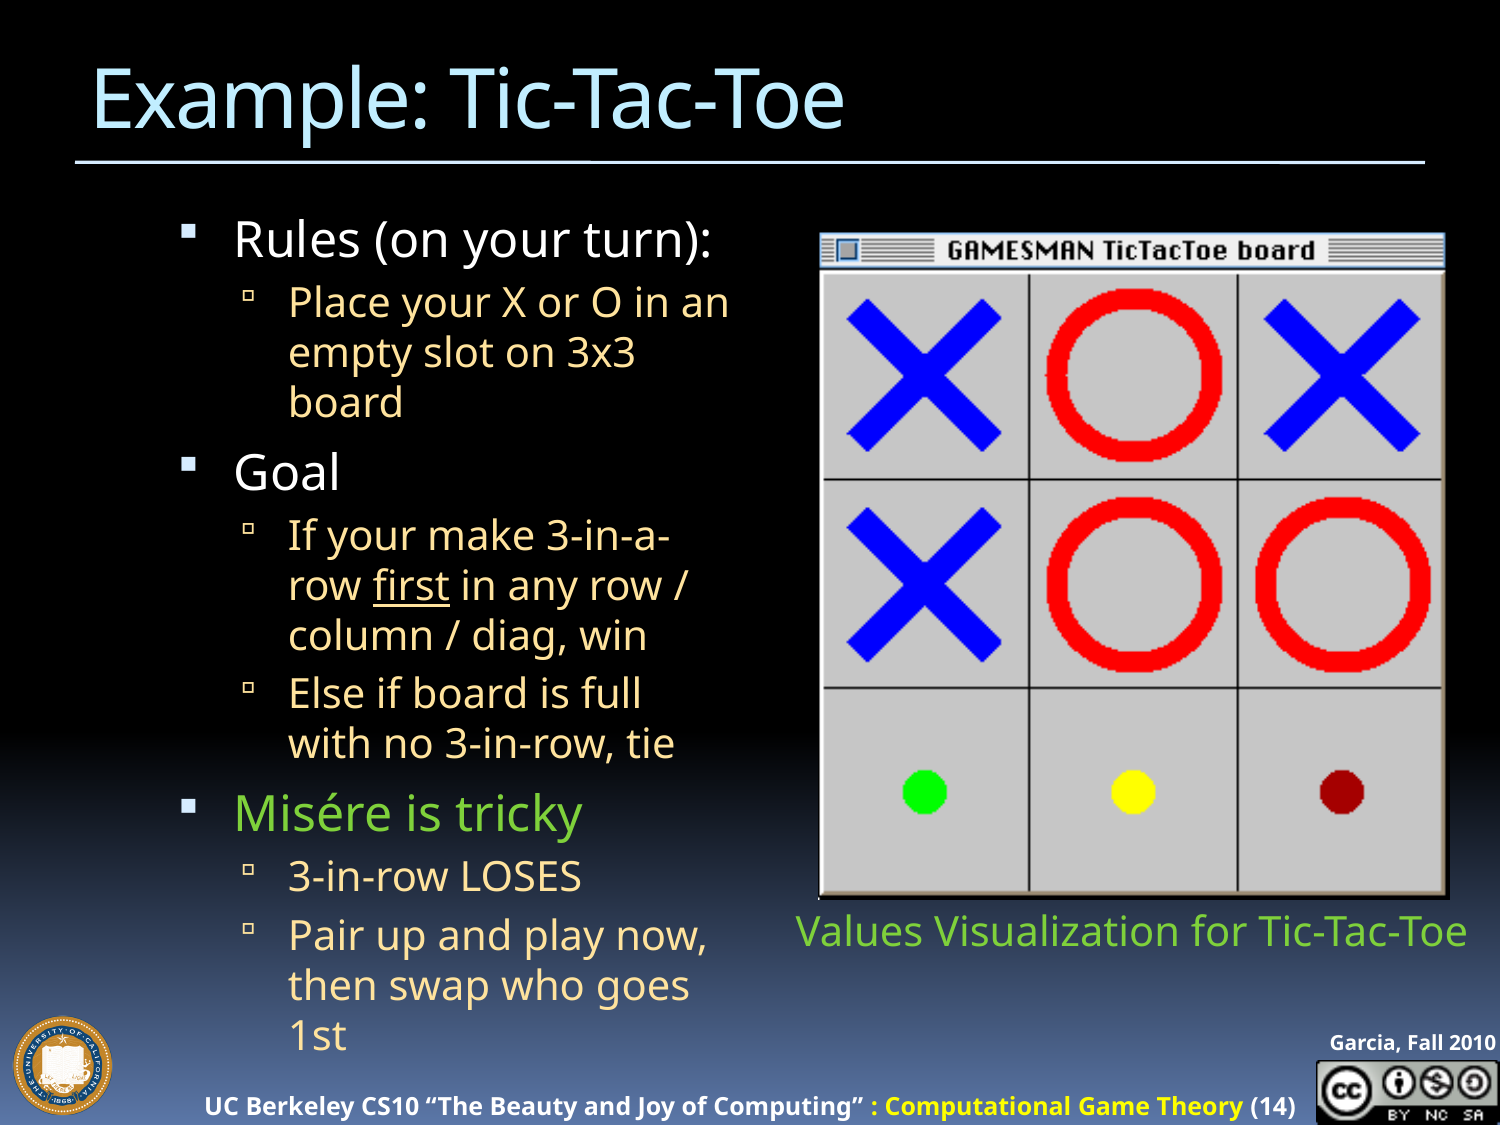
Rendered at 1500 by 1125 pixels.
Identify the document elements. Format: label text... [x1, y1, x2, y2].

title Example: Tic-Tac-Toe [75, 37, 1425, 163]
picture [12, 1015, 113, 1116]
picture [1316, 1060, 1500, 1125]
picture [818, 230, 1451, 901]
list Rules (on your turn): Place your X or O in an empty slot on 3x3 board Goal If your make 3-in-a-row first in any row / column / diag, win Else if board is full with no 3-in-row, tie Misére is tricky 3-in-row LOSES Pair up and play now, then swap who goes 1st [151, 199, 751, 1001]
text_box Values Visualization for Tic-Tac-Toe [780, 897, 1484, 963]
